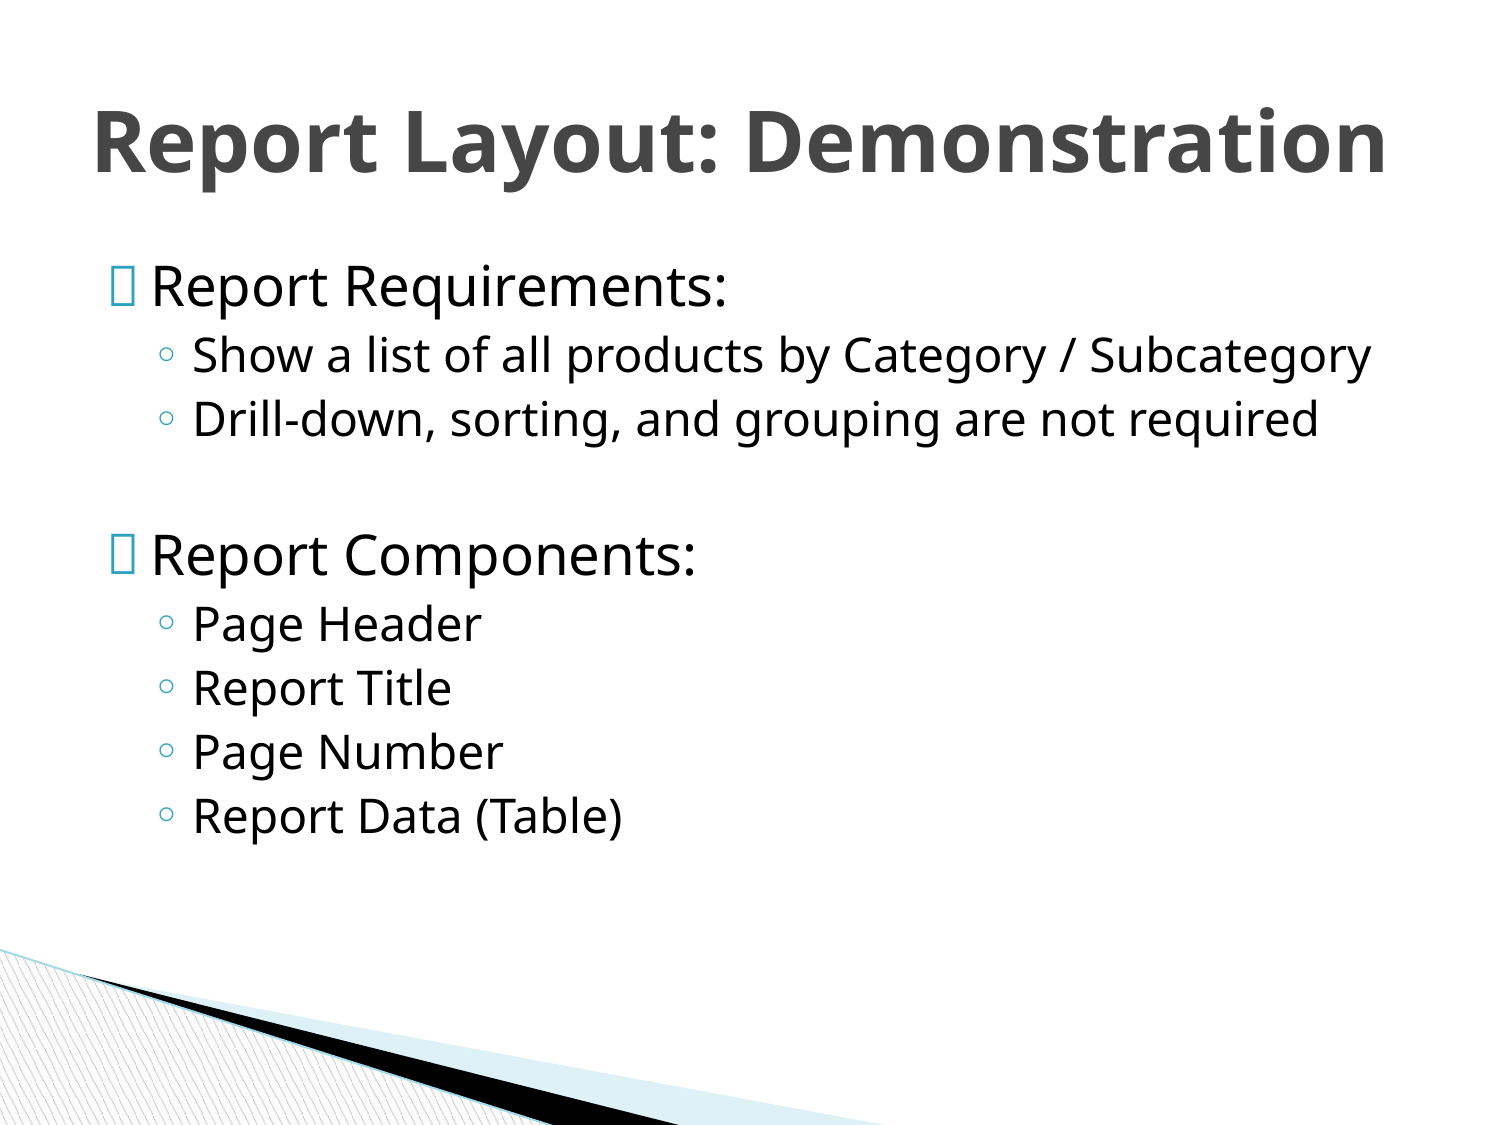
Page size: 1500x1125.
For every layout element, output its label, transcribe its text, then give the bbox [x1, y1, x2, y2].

list Report Requirements: Show a list of all products by Category / Subcategory Drill-down, sorting, and grouping are not required Report Components: Page Header Report Title Page Number Report Data (Table) [75, 243, 1425, 986]
title Report Layout: Demonstration [75, 45, 1425, 233]
